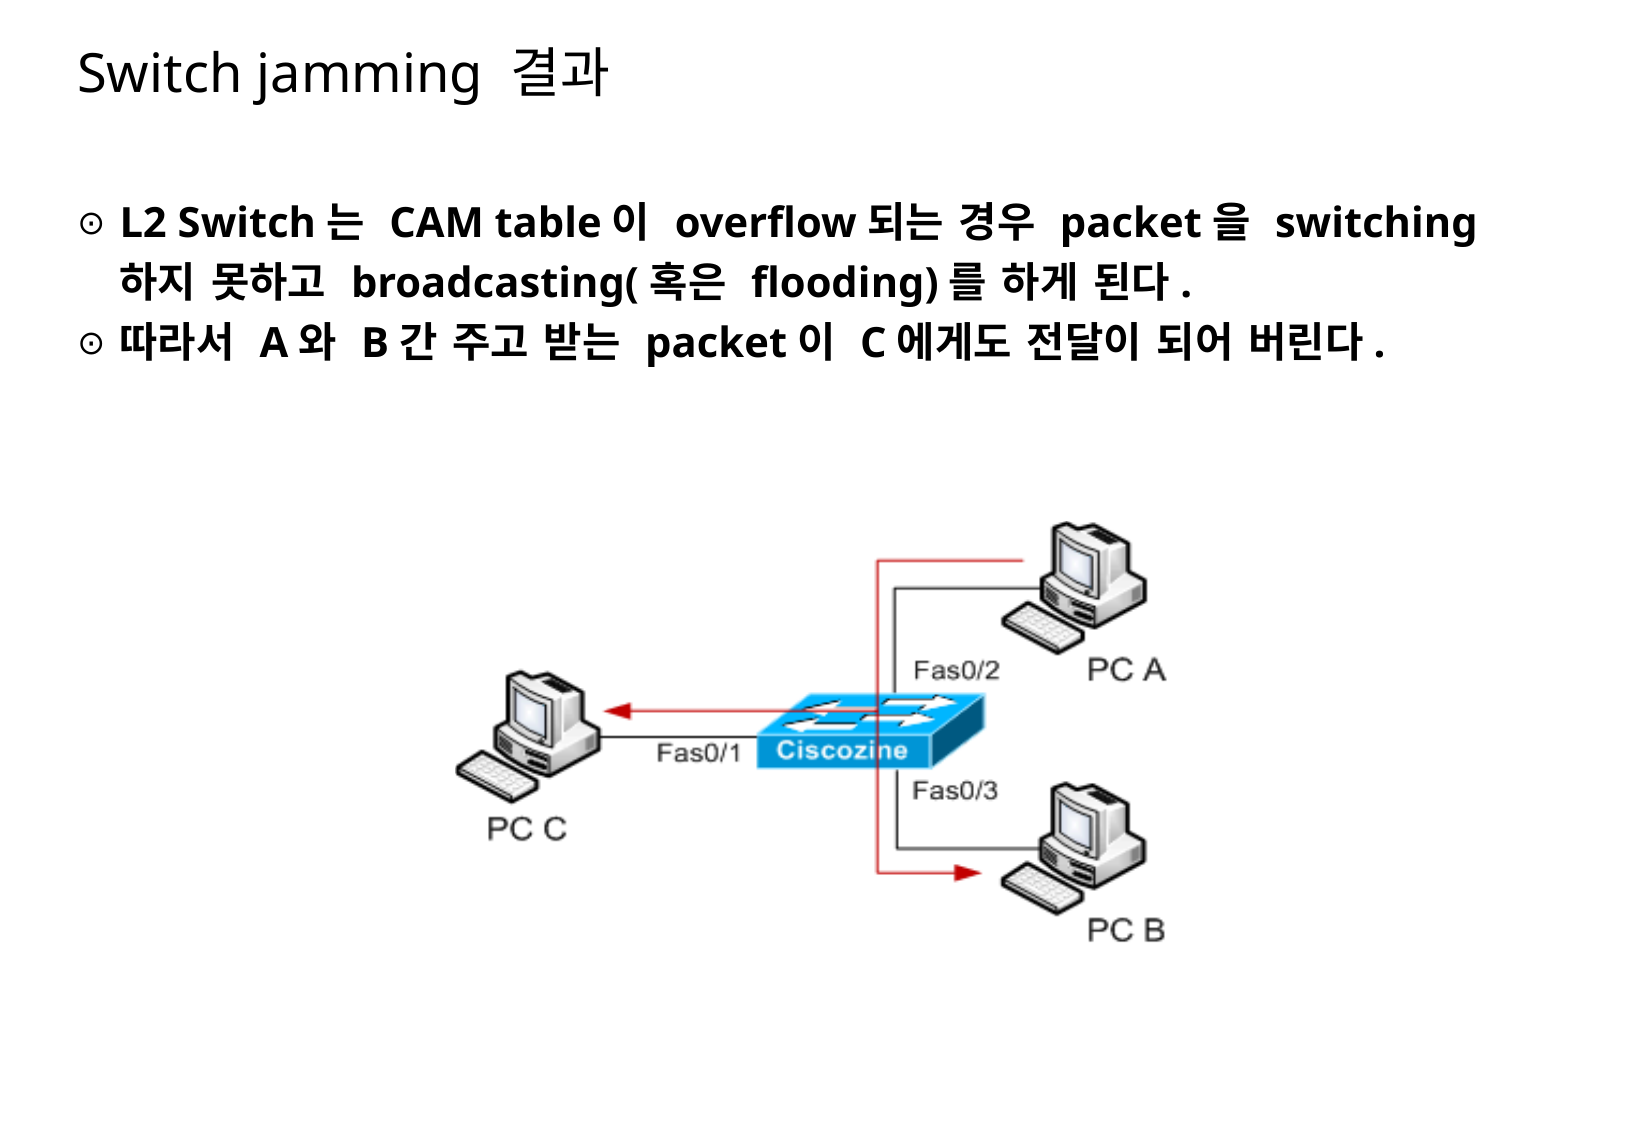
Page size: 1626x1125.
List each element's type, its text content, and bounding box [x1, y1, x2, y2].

text_box Switch jamming 결과 [62, 30, 1526, 131]
picture [455, 520, 1170, 953]
text_box L2 Switch는 CAM table이 overflow되는 경우 packet을 switching하지 못하고 broadcasting(혹은 flooding)를 하게 된다. 따라서 A와 B간 주고 받는 packet이 C에게도 전달이 되어 버린다. [62, 178, 1563, 415]
